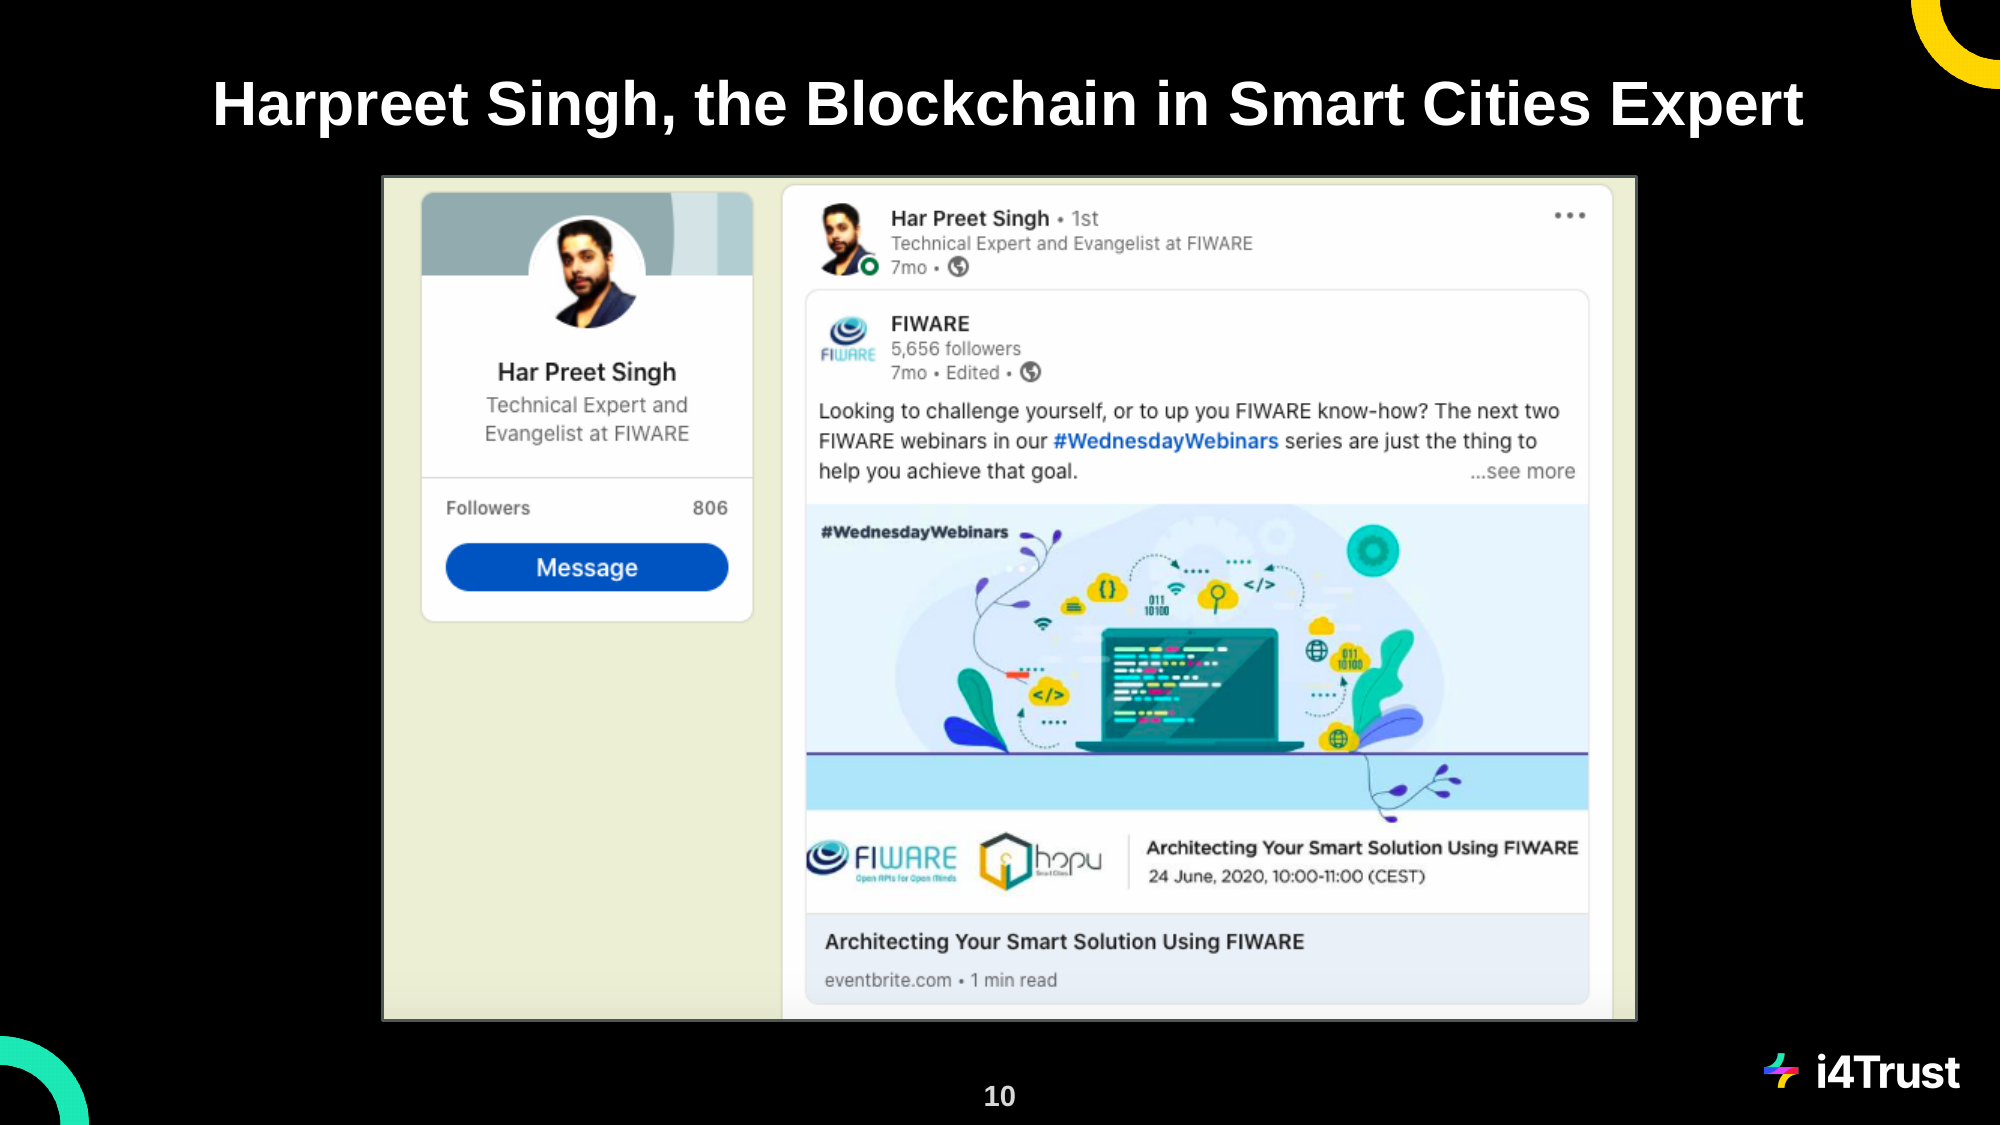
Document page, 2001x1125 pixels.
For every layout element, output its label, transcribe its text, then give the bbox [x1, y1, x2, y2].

text_box Harpreet Singh, the Blockchain in Smart Cities Expert [71, 47, 1948, 155]
picture [1763, 1043, 1961, 1099]
slide_number ‹#› [887, 1065, 1113, 1125]
picture [0, 1036, 89, 1125]
picture [383, 178, 1635, 1020]
picture [1911, 0, 2000, 89]
